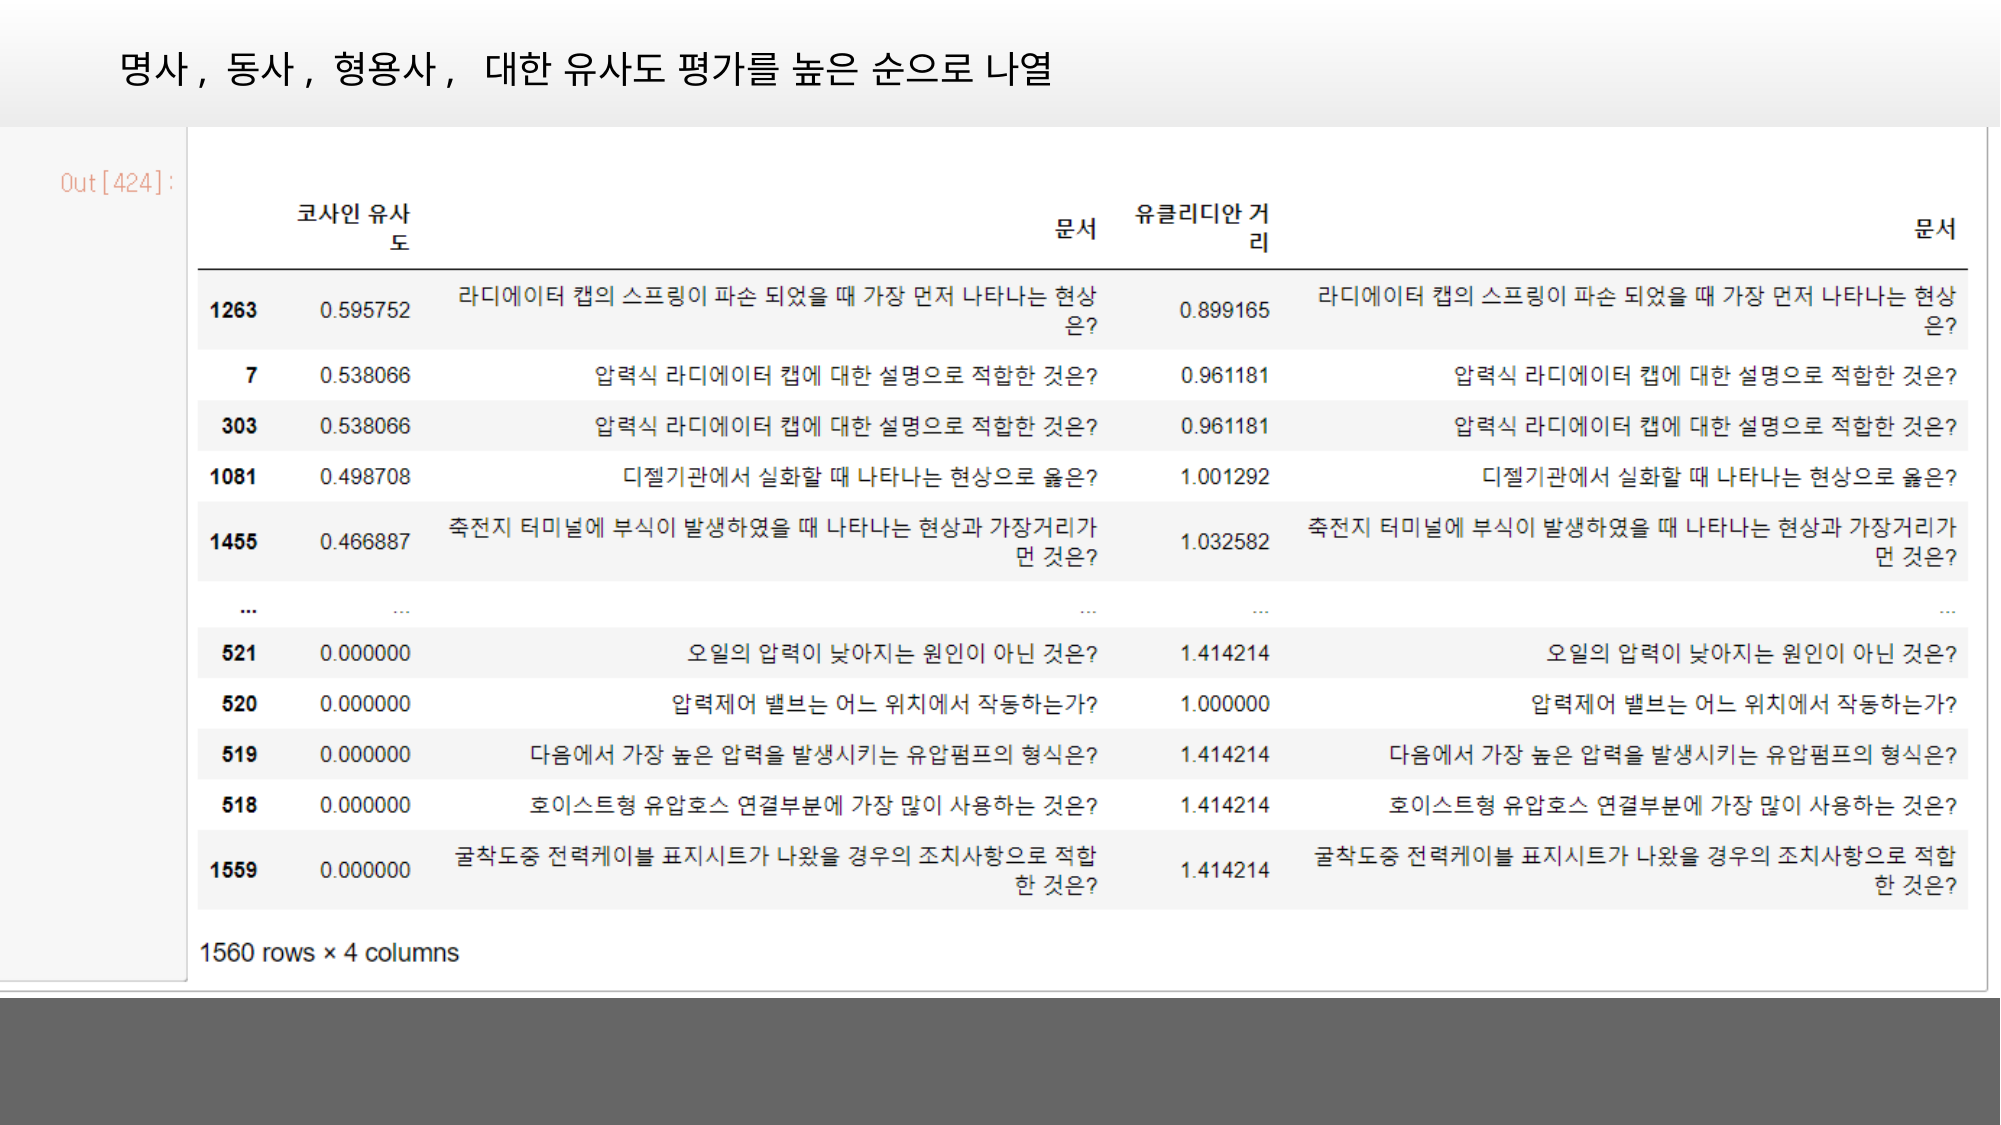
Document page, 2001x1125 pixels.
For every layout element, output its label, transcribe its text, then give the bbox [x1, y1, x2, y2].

text_box 명사, 동사, 형용사, 대한 유사도 평가를 높은 순으로 나열 [105, 38, 1981, 98]
picture [0, 127, 2000, 998]
